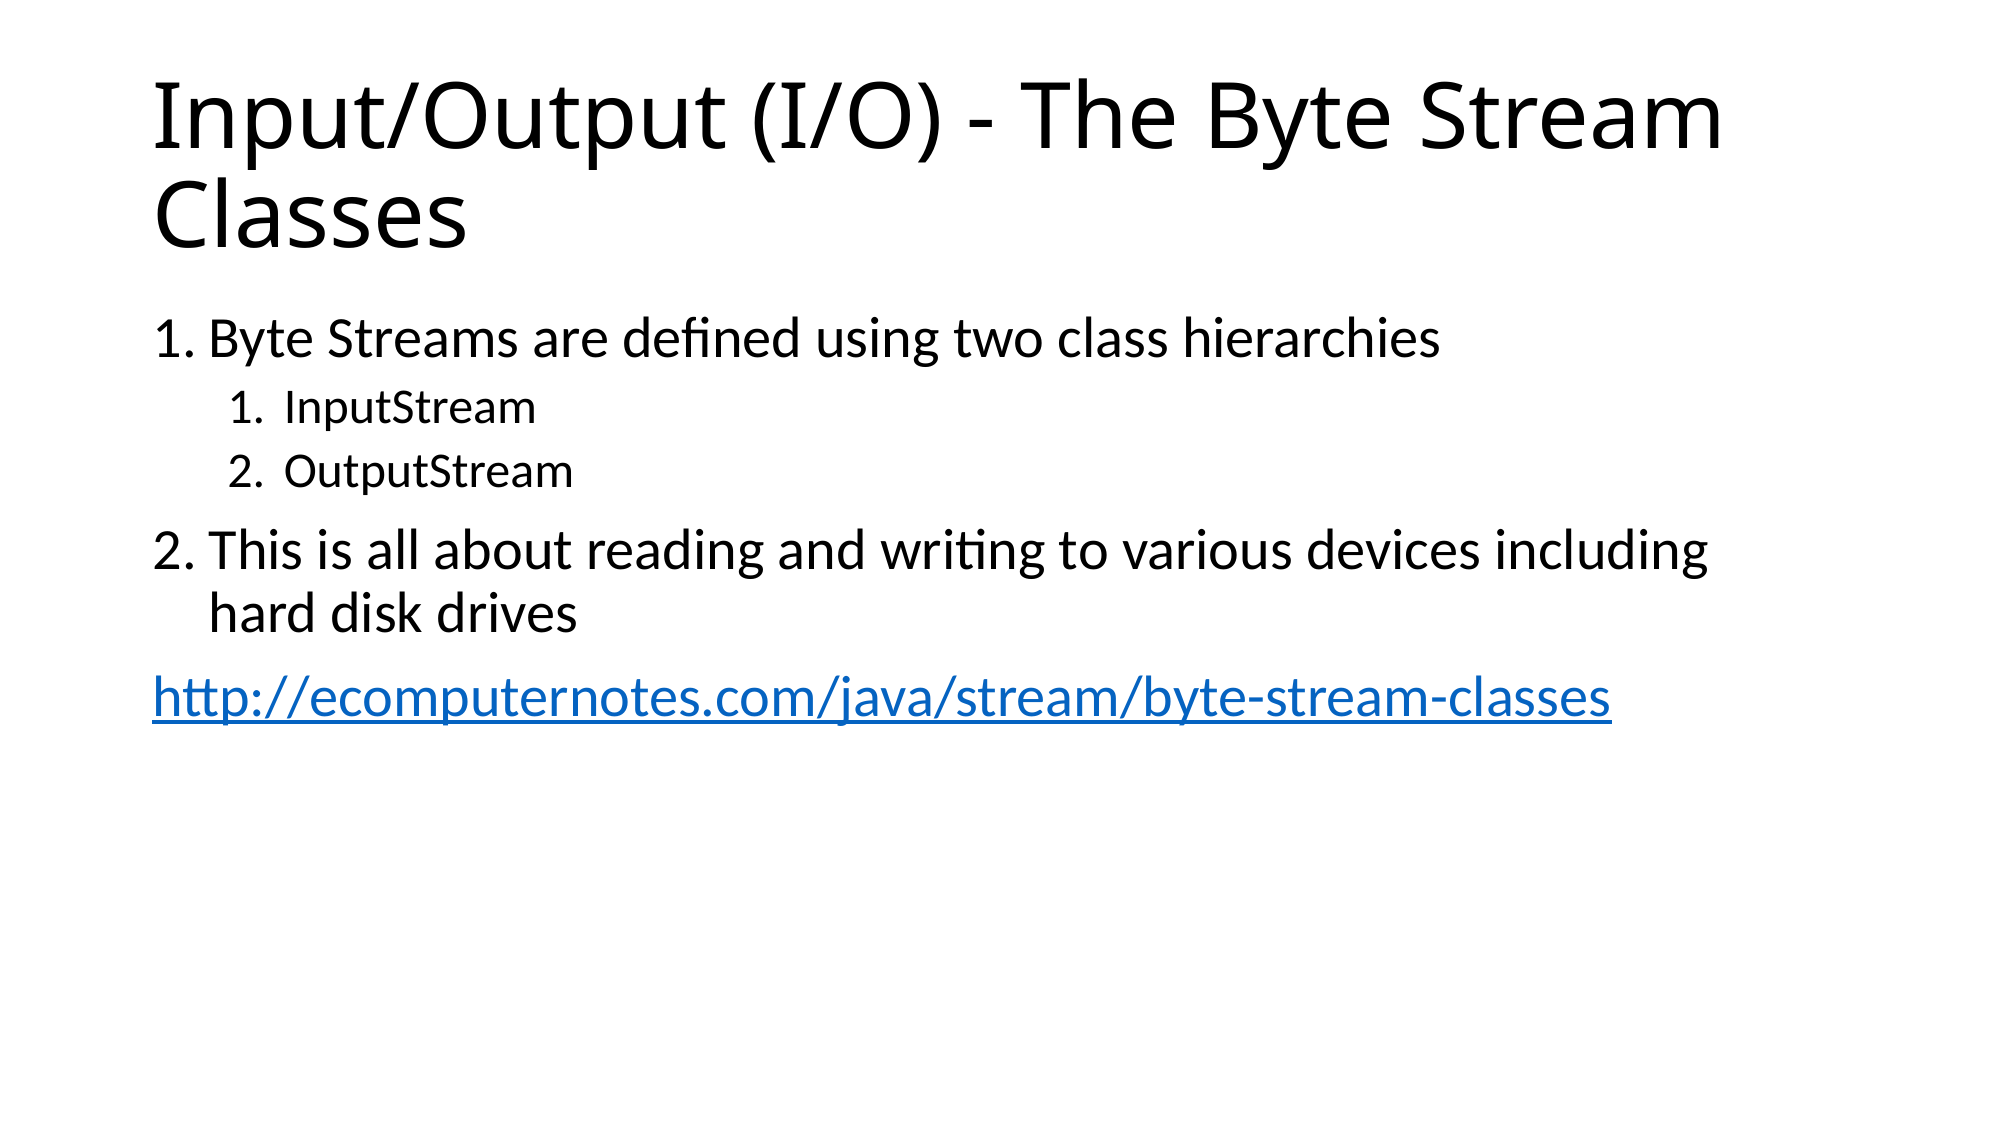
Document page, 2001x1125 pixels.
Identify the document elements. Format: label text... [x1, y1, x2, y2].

list Byte Streams are defined using two class hierarchies InputStream OutputStream This is all about reading and writing to various devices including hard disk drives http://ecomputernotes.com/java/stream/byte-stream-classes [137, 299, 1014, 1014]
title Input/Output (I/O) - The Byte Stream Classes [137, 59, 1863, 278]
text_box [1014, 299, 1892, 1014]
